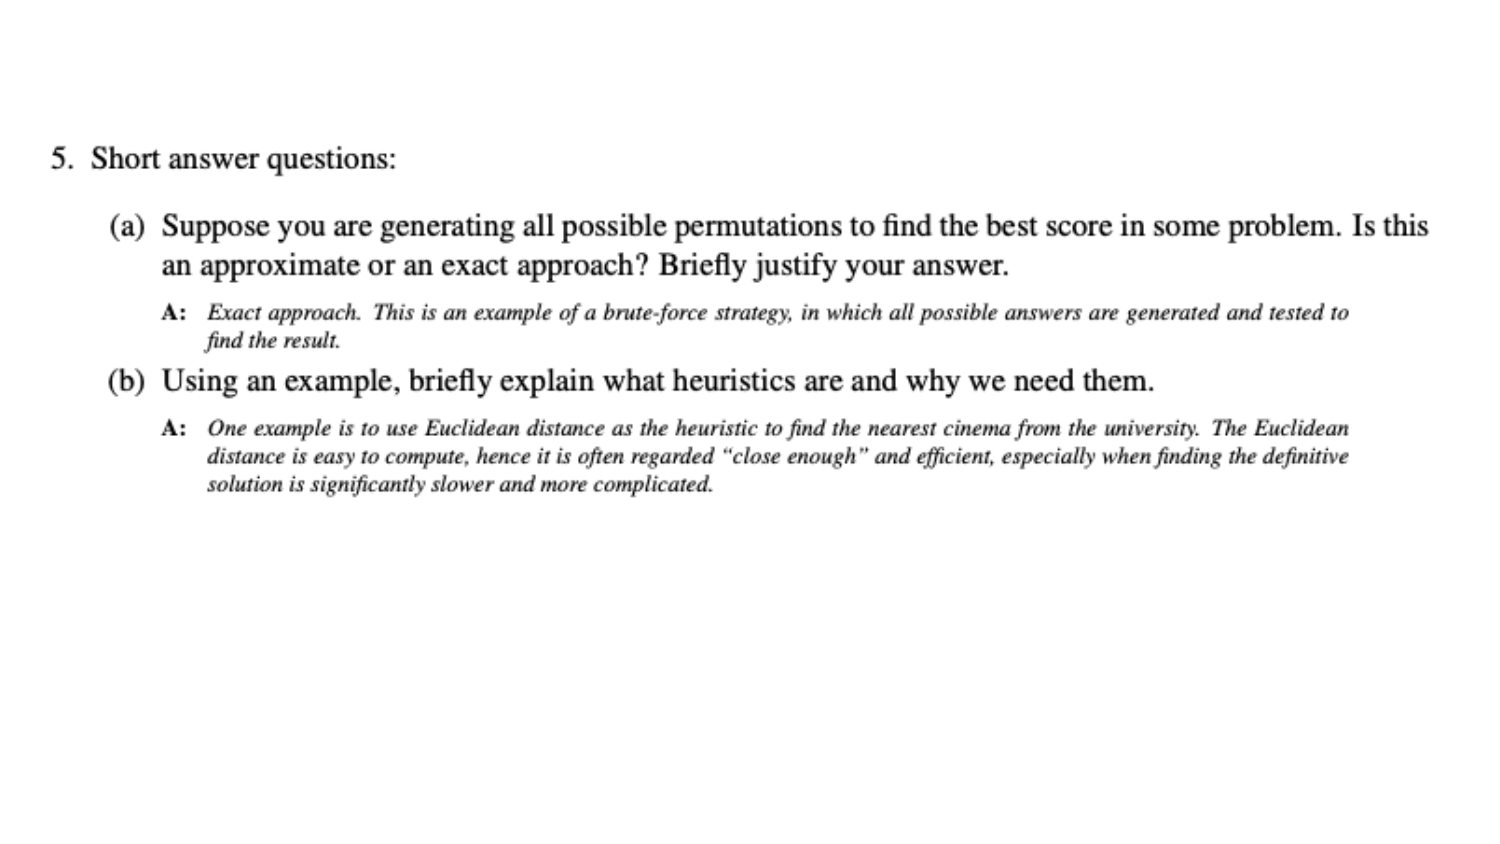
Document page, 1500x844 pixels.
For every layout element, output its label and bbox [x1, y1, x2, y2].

picture [40, 141, 1446, 506]
